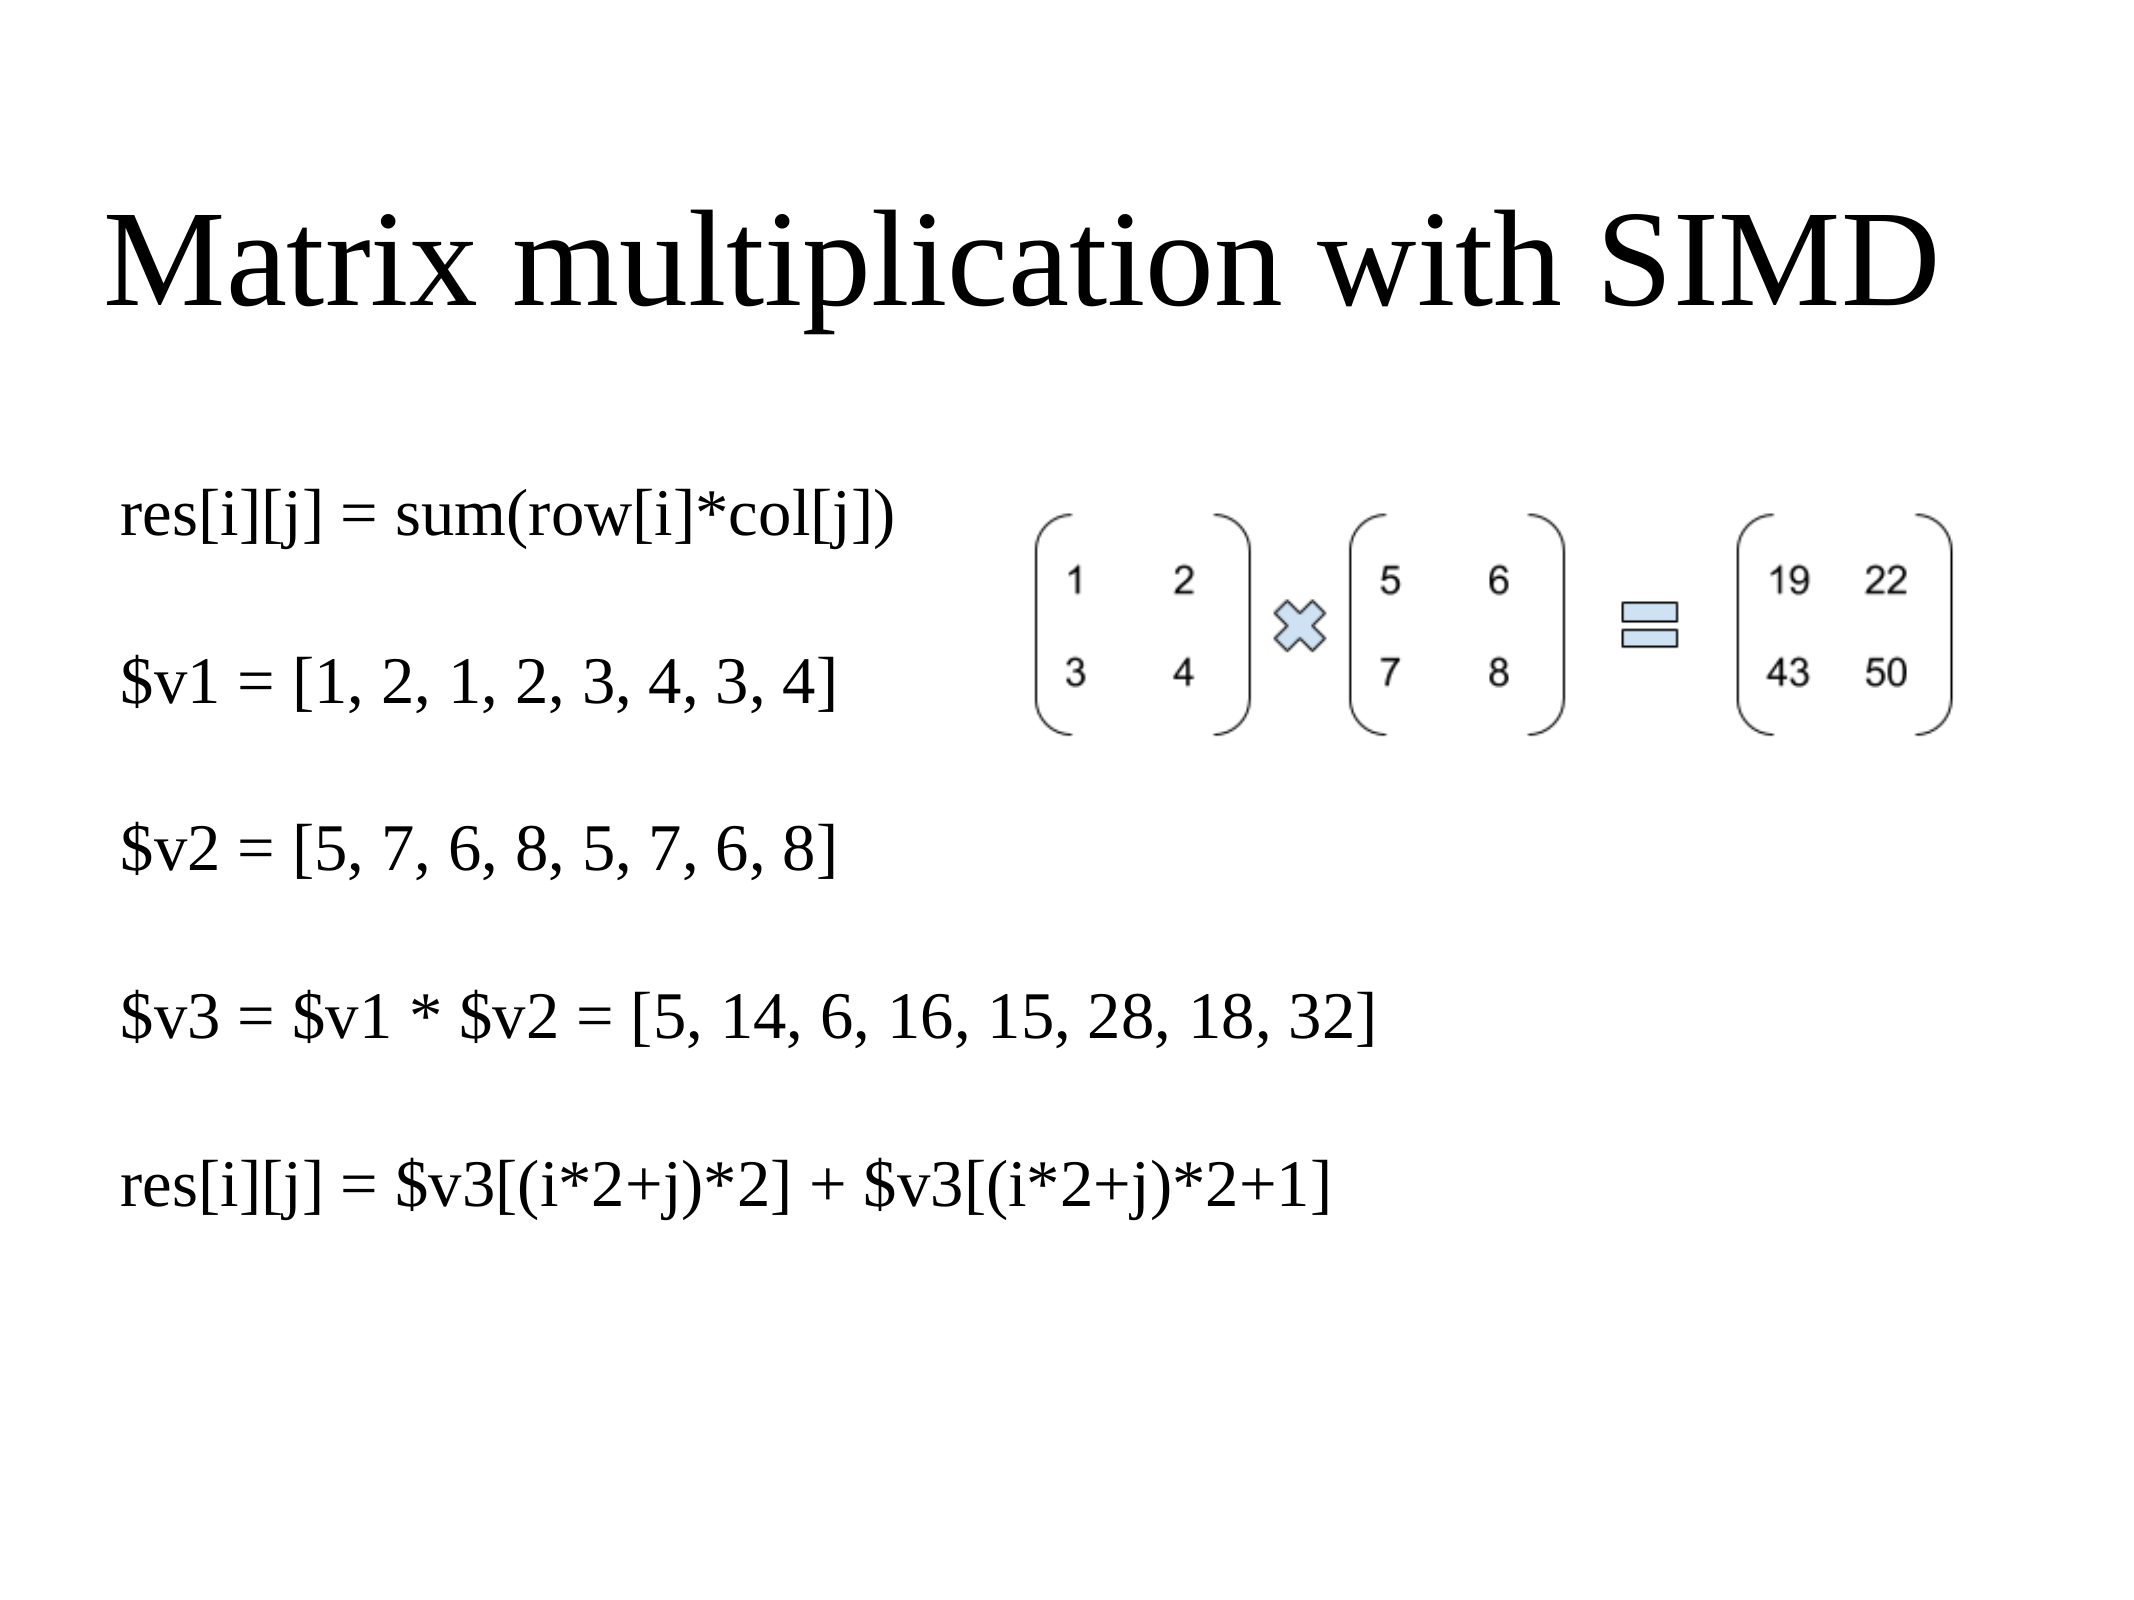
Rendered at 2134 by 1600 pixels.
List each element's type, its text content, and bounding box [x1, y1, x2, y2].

picture [966, 439, 2039, 802]
title Matrix multiplication with SIMD [68, 72, 1978, 428]
list res[i][j] = sum(row[i]*col[j]) $v1 = [1, 2, 1, 2, 3, 4, 3, 4] $v2 = [5, 7, 6, 8, 5, 7, 6, 8] $v3 = $v1 * $v2 = [5, 14, 6, 16, 15, 28, 18, 32] res[i][j] = $v3[(i*2+j)*2] + $v3[(i*2+j)*2+1] [112, 460, 1934, 1347]
